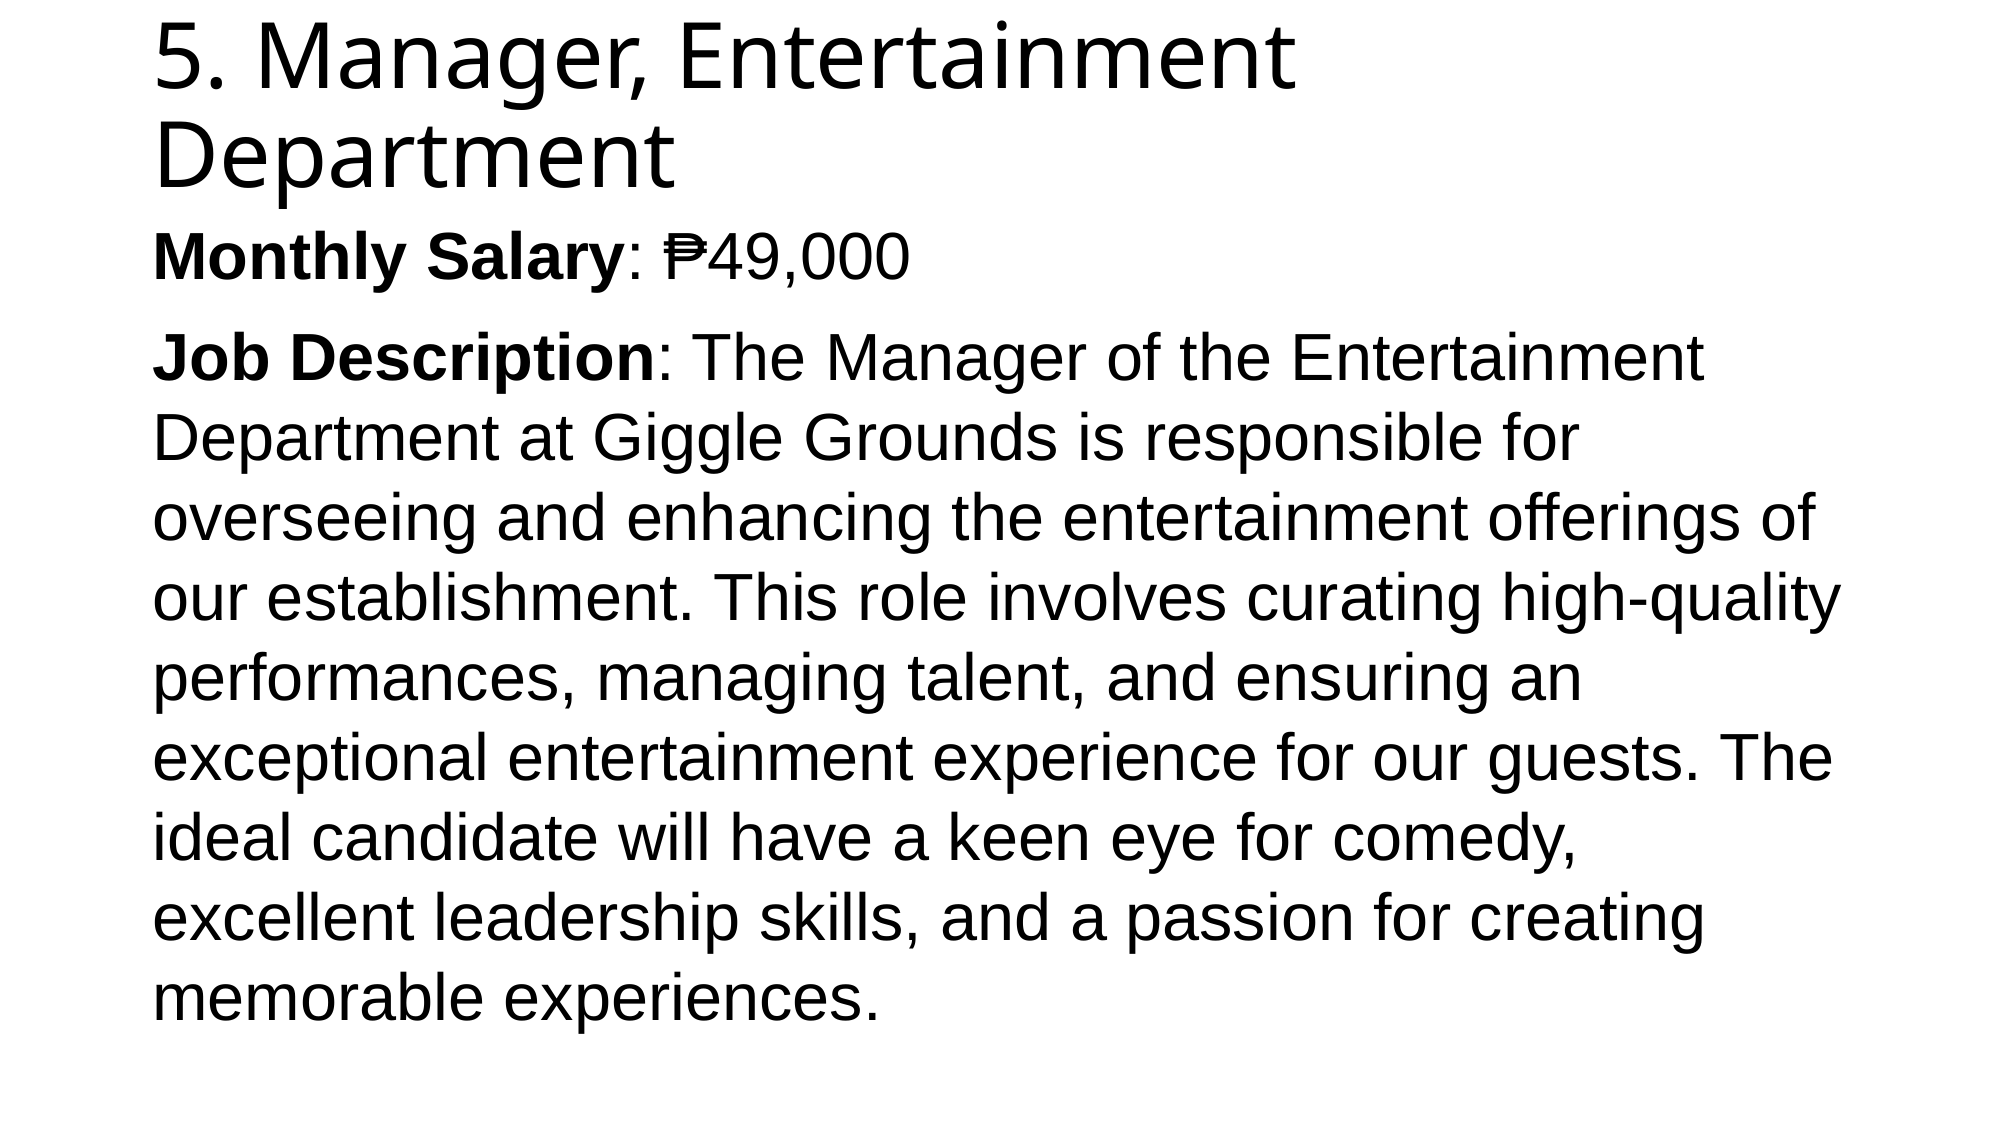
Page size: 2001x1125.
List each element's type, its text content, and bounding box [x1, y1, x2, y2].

title 5. Manager, Entertainment Department [137, 0, 1863, 205]
list Monthly Salary: ₱49,000 Job Description: The Manager of the Entertainment Department at Giggle Grounds is responsible for overseeing and enhancing the entertainment offerings of our establishment. This role involves curating high-quality performances, managing talent, and ensuring an exceptional entertainment experience for our guests. The ideal candidate will have a keen eye for comedy, excellent leadership skills, and a passion for creating memorable experiences. [137, 205, 1863, 920]
